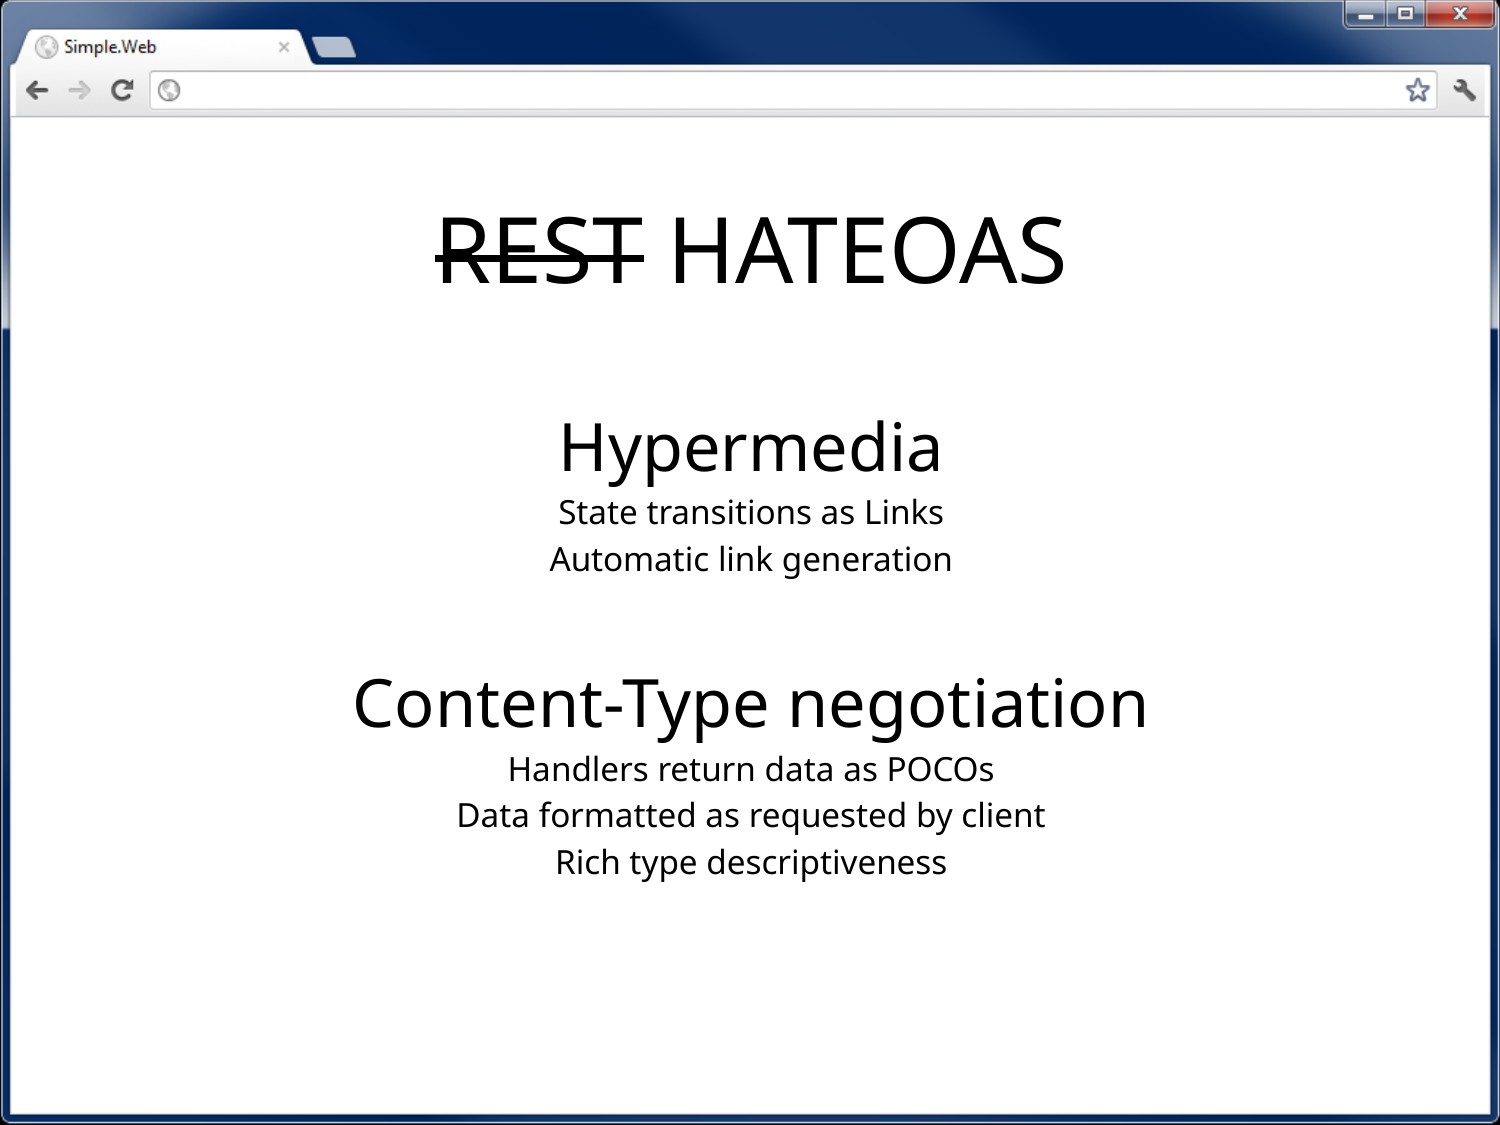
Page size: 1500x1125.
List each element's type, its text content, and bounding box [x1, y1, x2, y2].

list Hypermedia State transitions as Links Automatic link generation Content-Type negotiation Handlers return data as POCOs Data formatted as requested by client Rich type descriptiveness [76, 397, 1427, 982]
title REST HATEOAS [76, 172, 1427, 321]
picture [0, 0, 1500, 1125]
